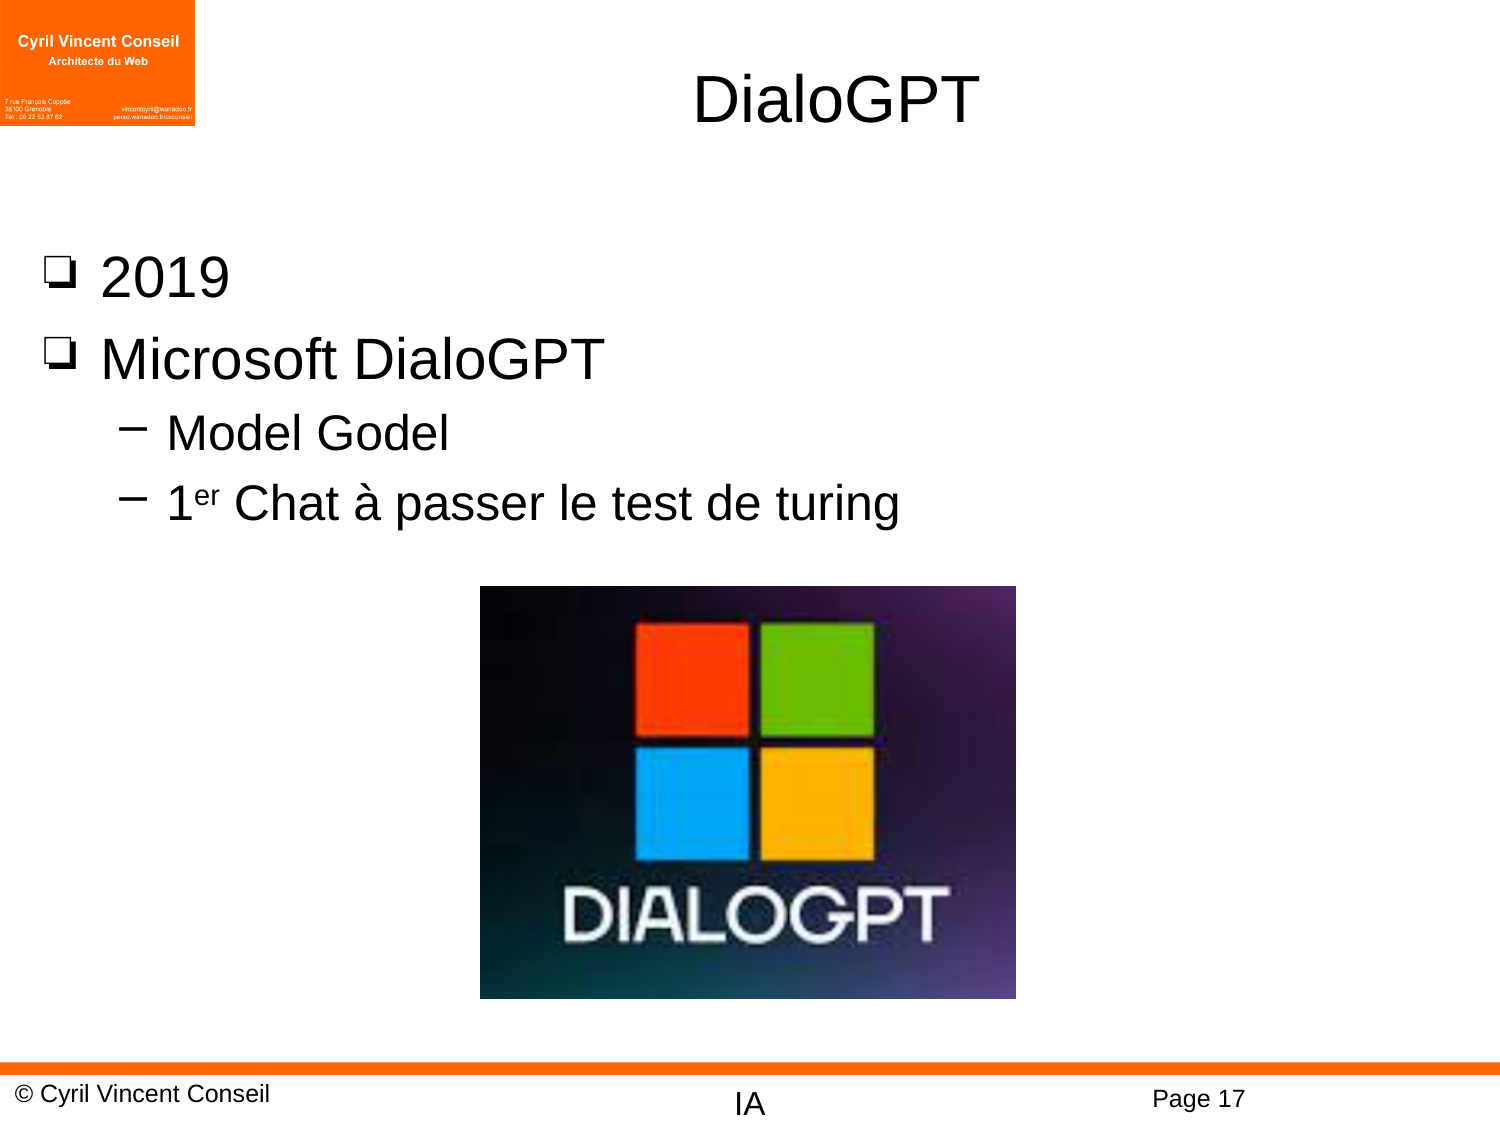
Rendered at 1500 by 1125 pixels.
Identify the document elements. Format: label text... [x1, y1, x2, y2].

picture [0, 0, 195, 126]
title DialoGPT [194, 2, 1480, 190]
picture [480, 585, 1017, 999]
list 2019 Microsoft DialoGPT Model Godel 1er Chat à passer le test de turing [29, 231, 1468, 1059]
